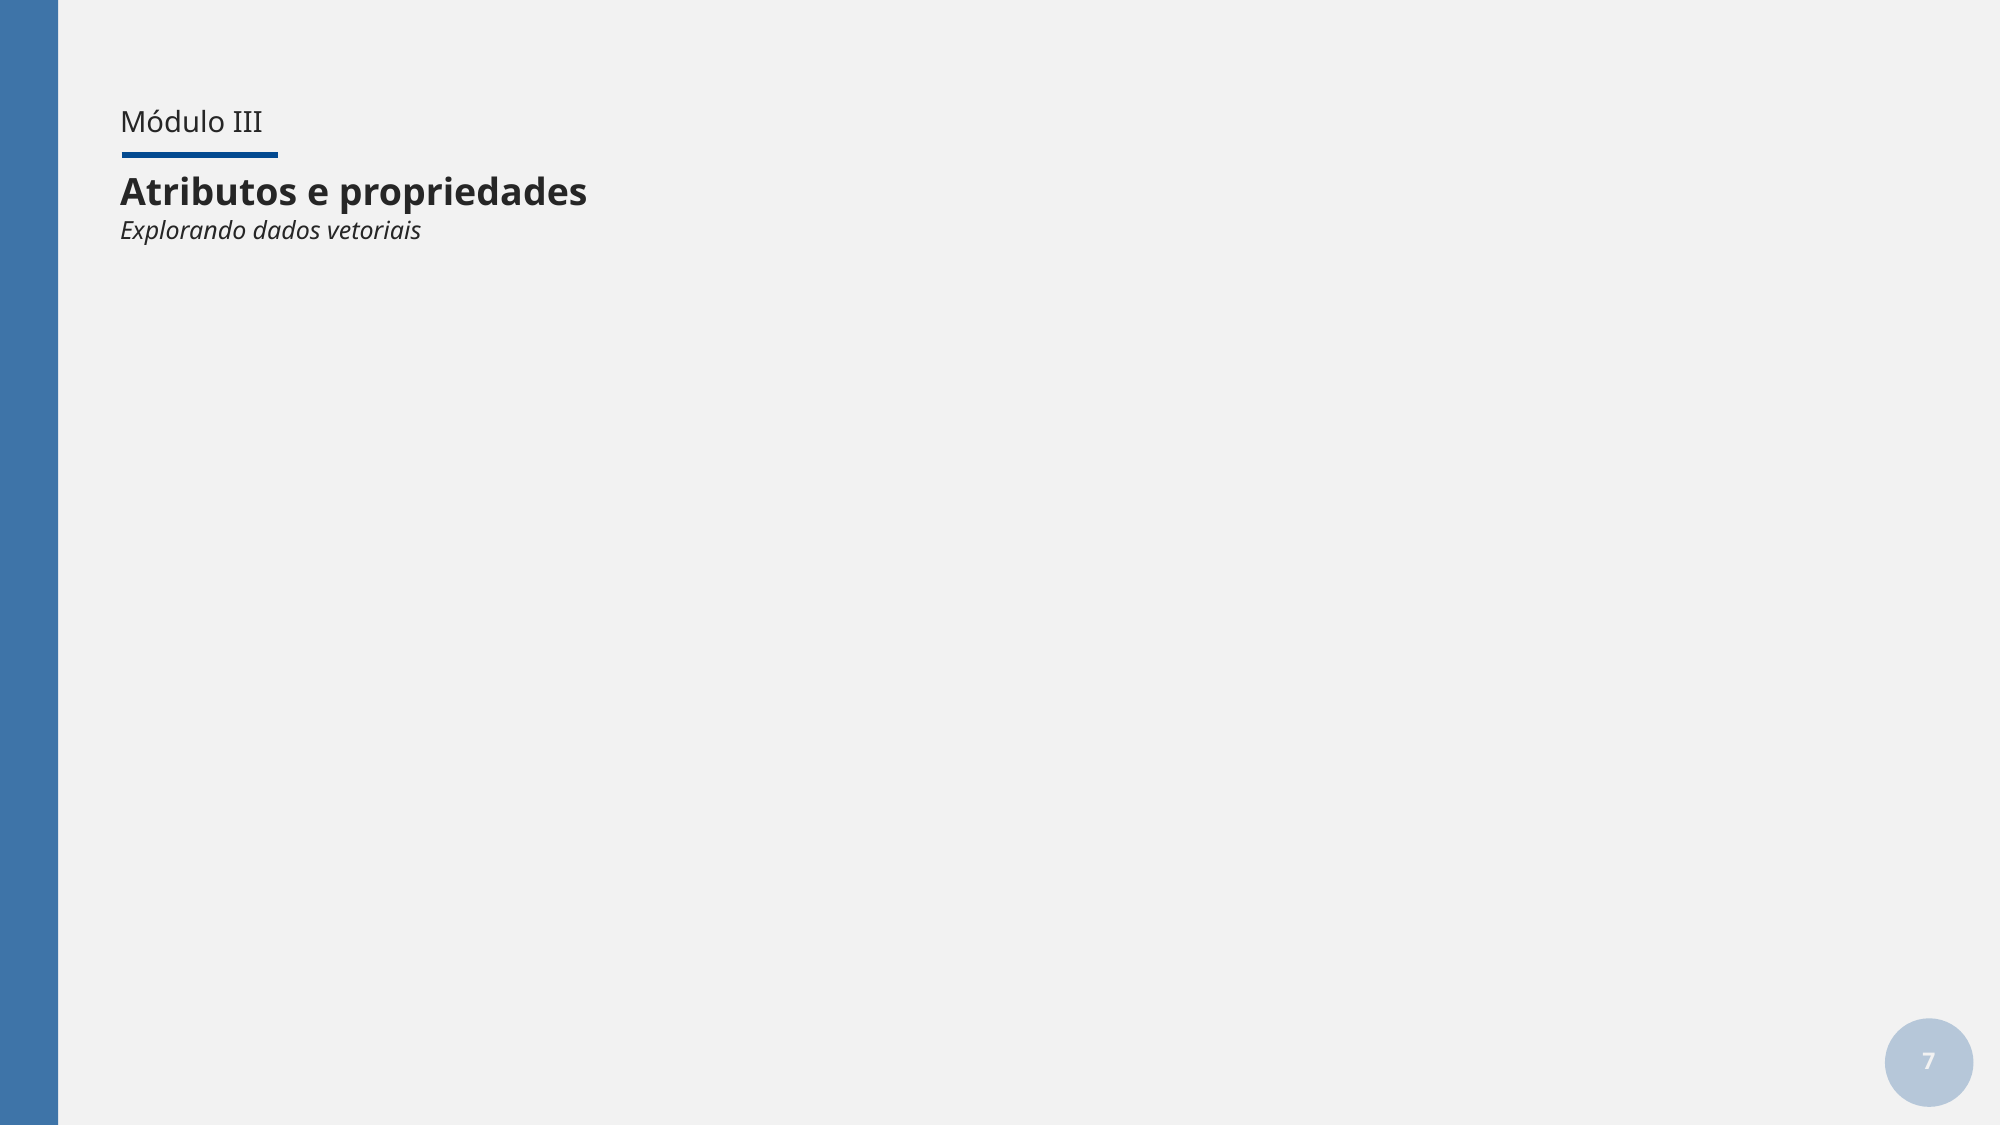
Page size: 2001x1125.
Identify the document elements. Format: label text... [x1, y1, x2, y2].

text_box 7 [1883, 1017, 1975, 1108]
text_box [0, 0, 59, 1125]
text_box Explorando dados vetoriais [105, 200, 1000, 264]
title Módulo III [105, 91, 279, 155]
text_box Atributos e propriedades [105, 161, 1000, 200]
